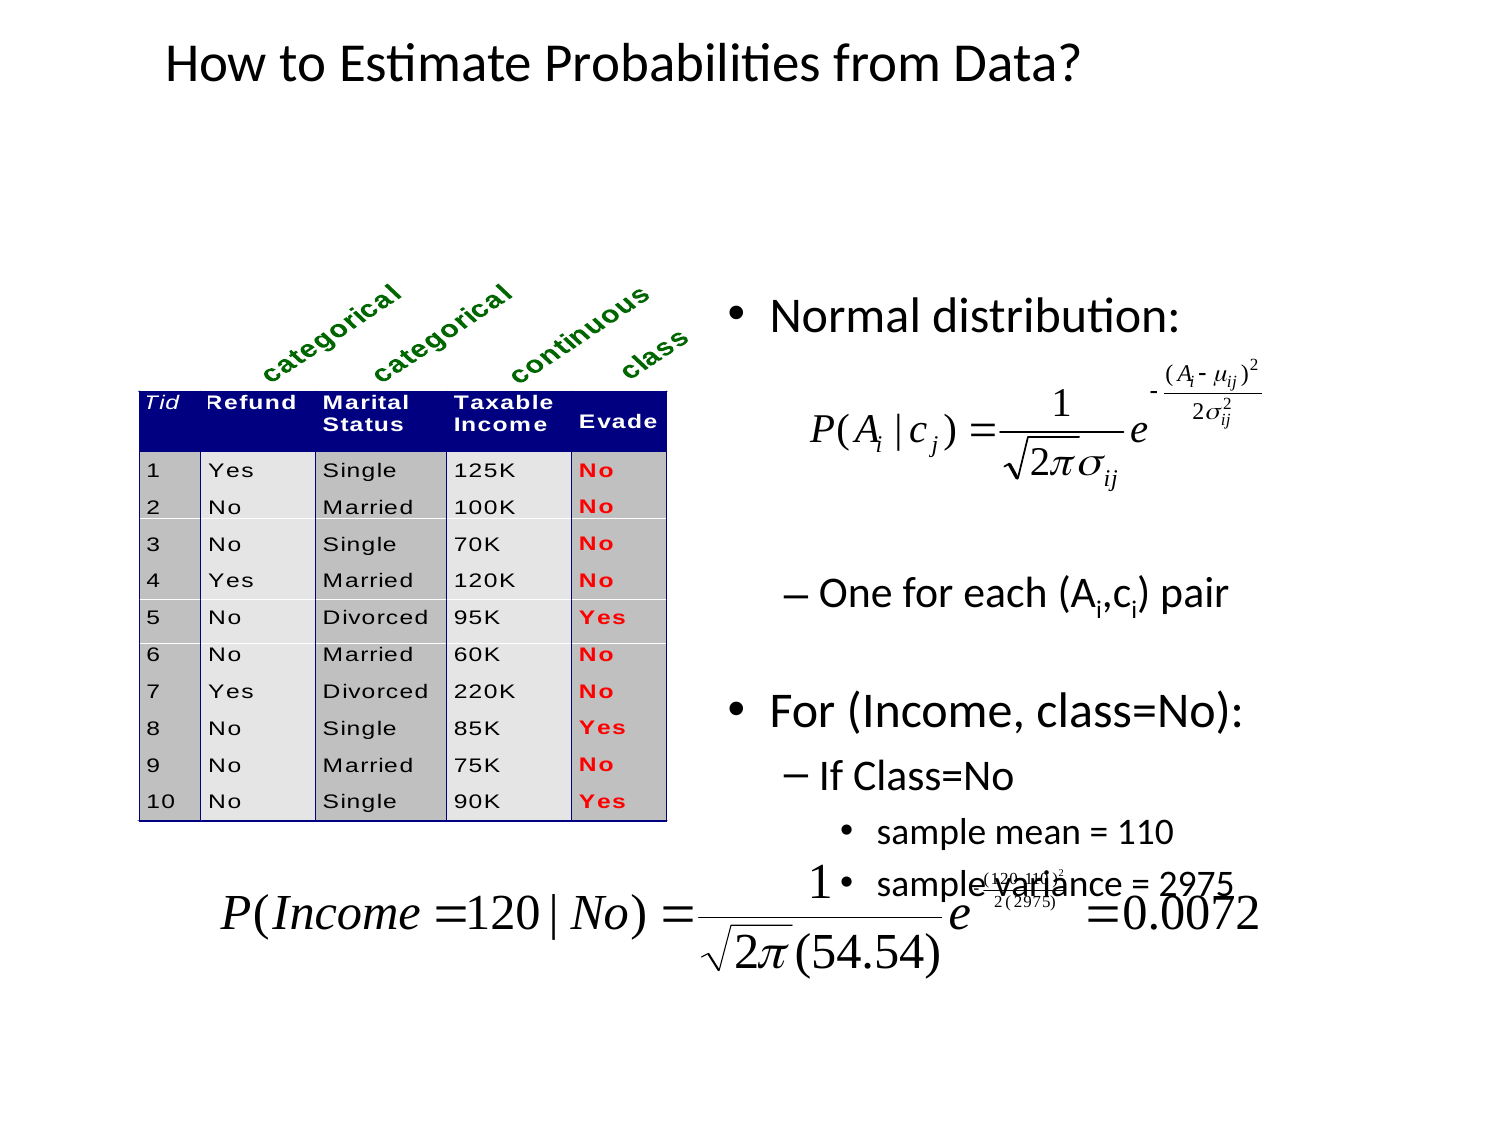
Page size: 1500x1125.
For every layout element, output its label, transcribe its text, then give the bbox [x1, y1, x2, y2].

list Normal distribution: One for each (Ai,ci) pair For (Income, class=No): If Class=No sample mean = 110 sample variance = 2975 [712, 275, 1350, 872]
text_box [215, 854, 1264, 985]
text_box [802, 349, 1270, 500]
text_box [125, 268, 718, 838]
title How to Estimate Probabilities from Data? [150, 18, 1425, 100]
